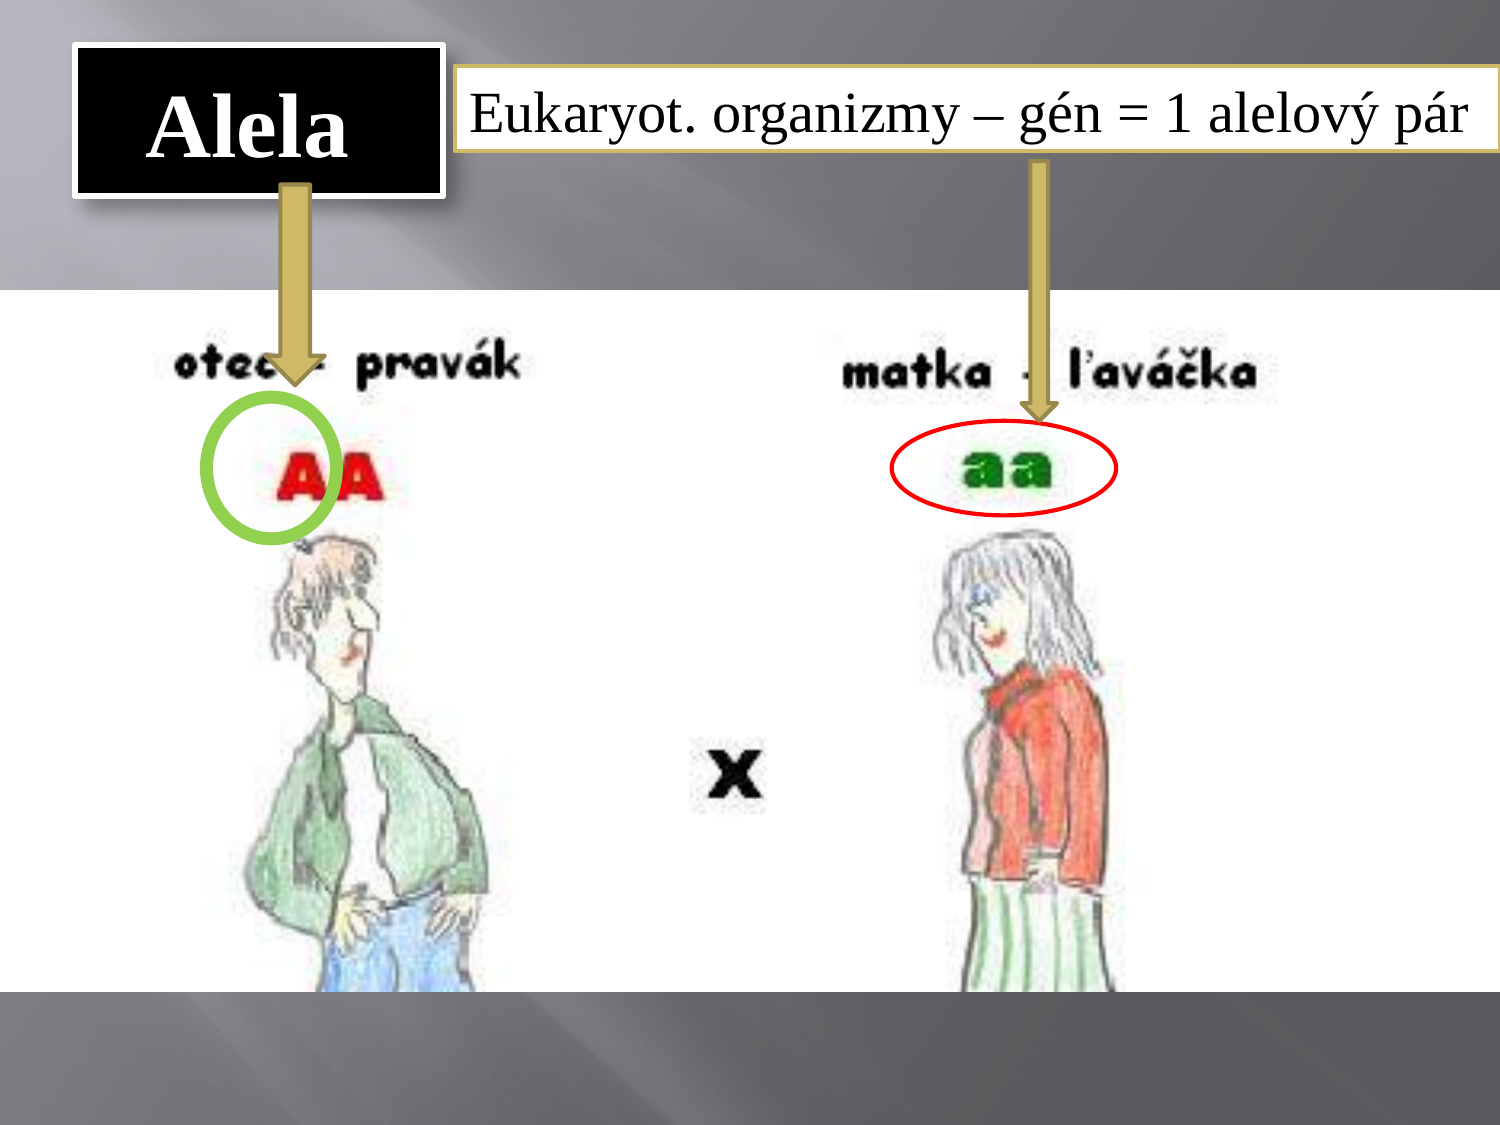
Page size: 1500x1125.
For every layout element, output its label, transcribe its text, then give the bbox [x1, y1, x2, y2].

title Alela [72, 42, 446, 199]
text_box [278, 182, 313, 290]
text_box Eukaryot. organizmy – gén = 1 alelový pár [453, 64, 1500, 153]
text_box [1028, 158, 1051, 290]
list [0, 290, 1500, 993]
